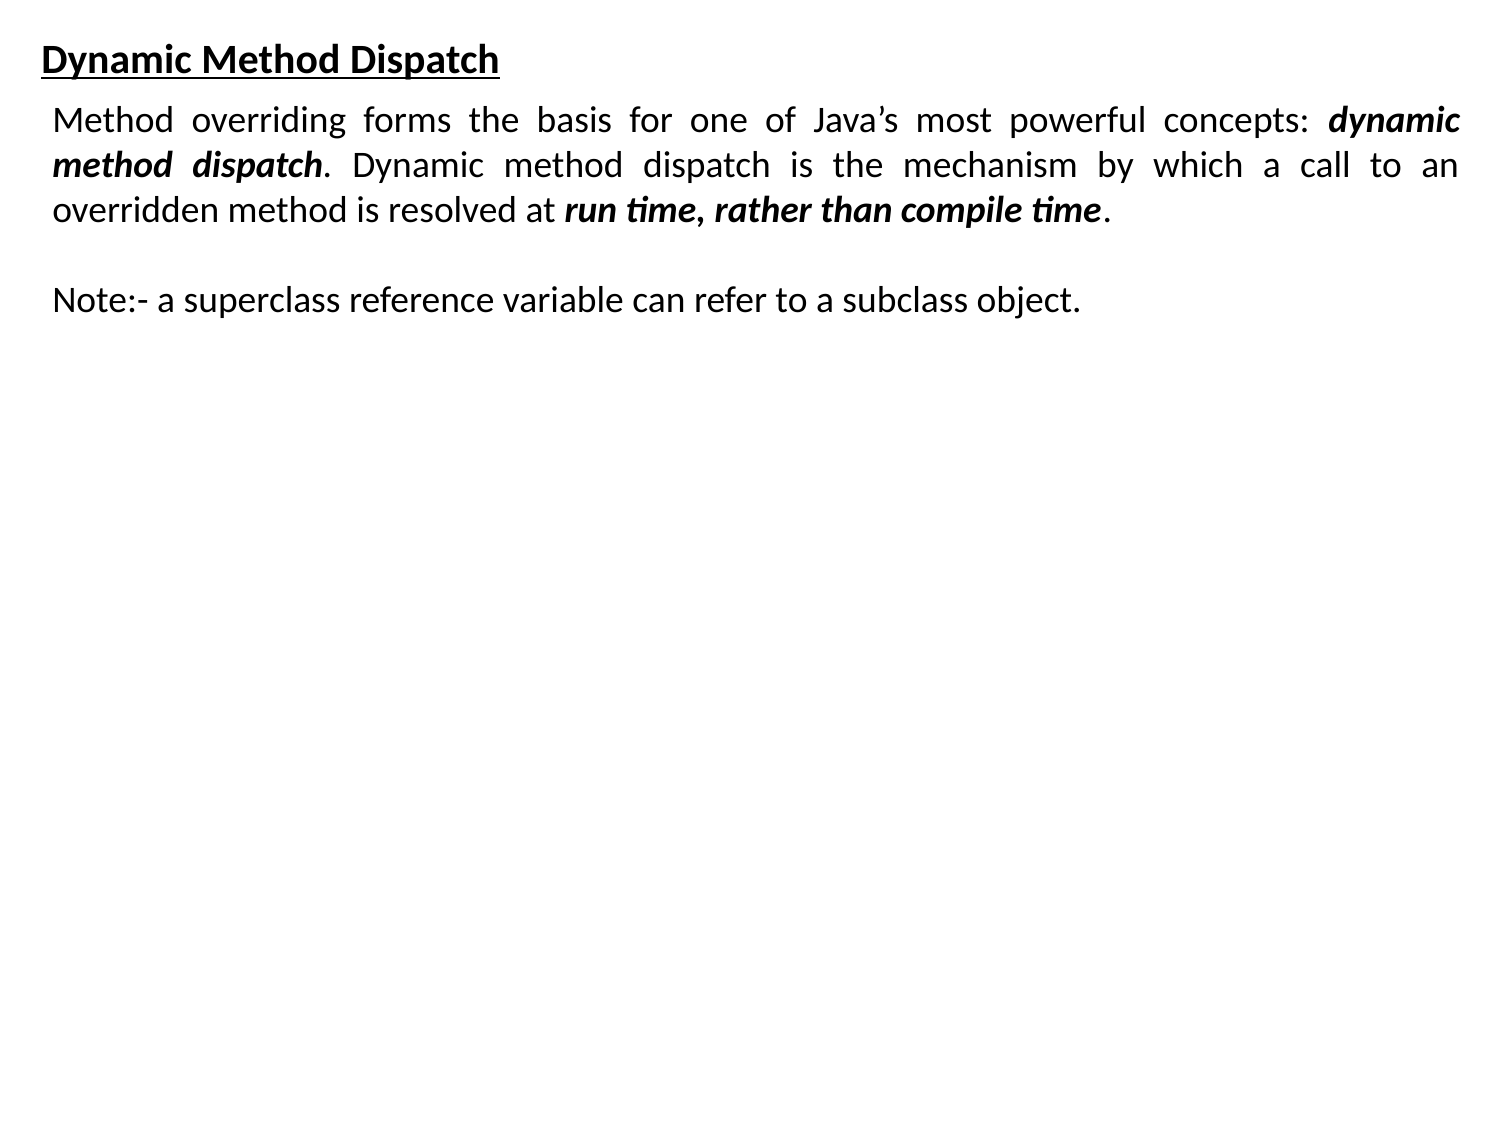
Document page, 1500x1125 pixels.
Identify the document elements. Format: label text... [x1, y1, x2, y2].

text_box Dynamic Method Dispatch [26, 24, 516, 90]
text_box Method overriding forms the basis for one of Java’s most powerful concepts: dynamic method dispatch. Dynamic method dispatch is the mechanism by which a call to an overridden method is resolved at run time, rather than compile time. Note:- a superclass reference variable can refer to a subclass object. [37, 87, 1475, 328]
